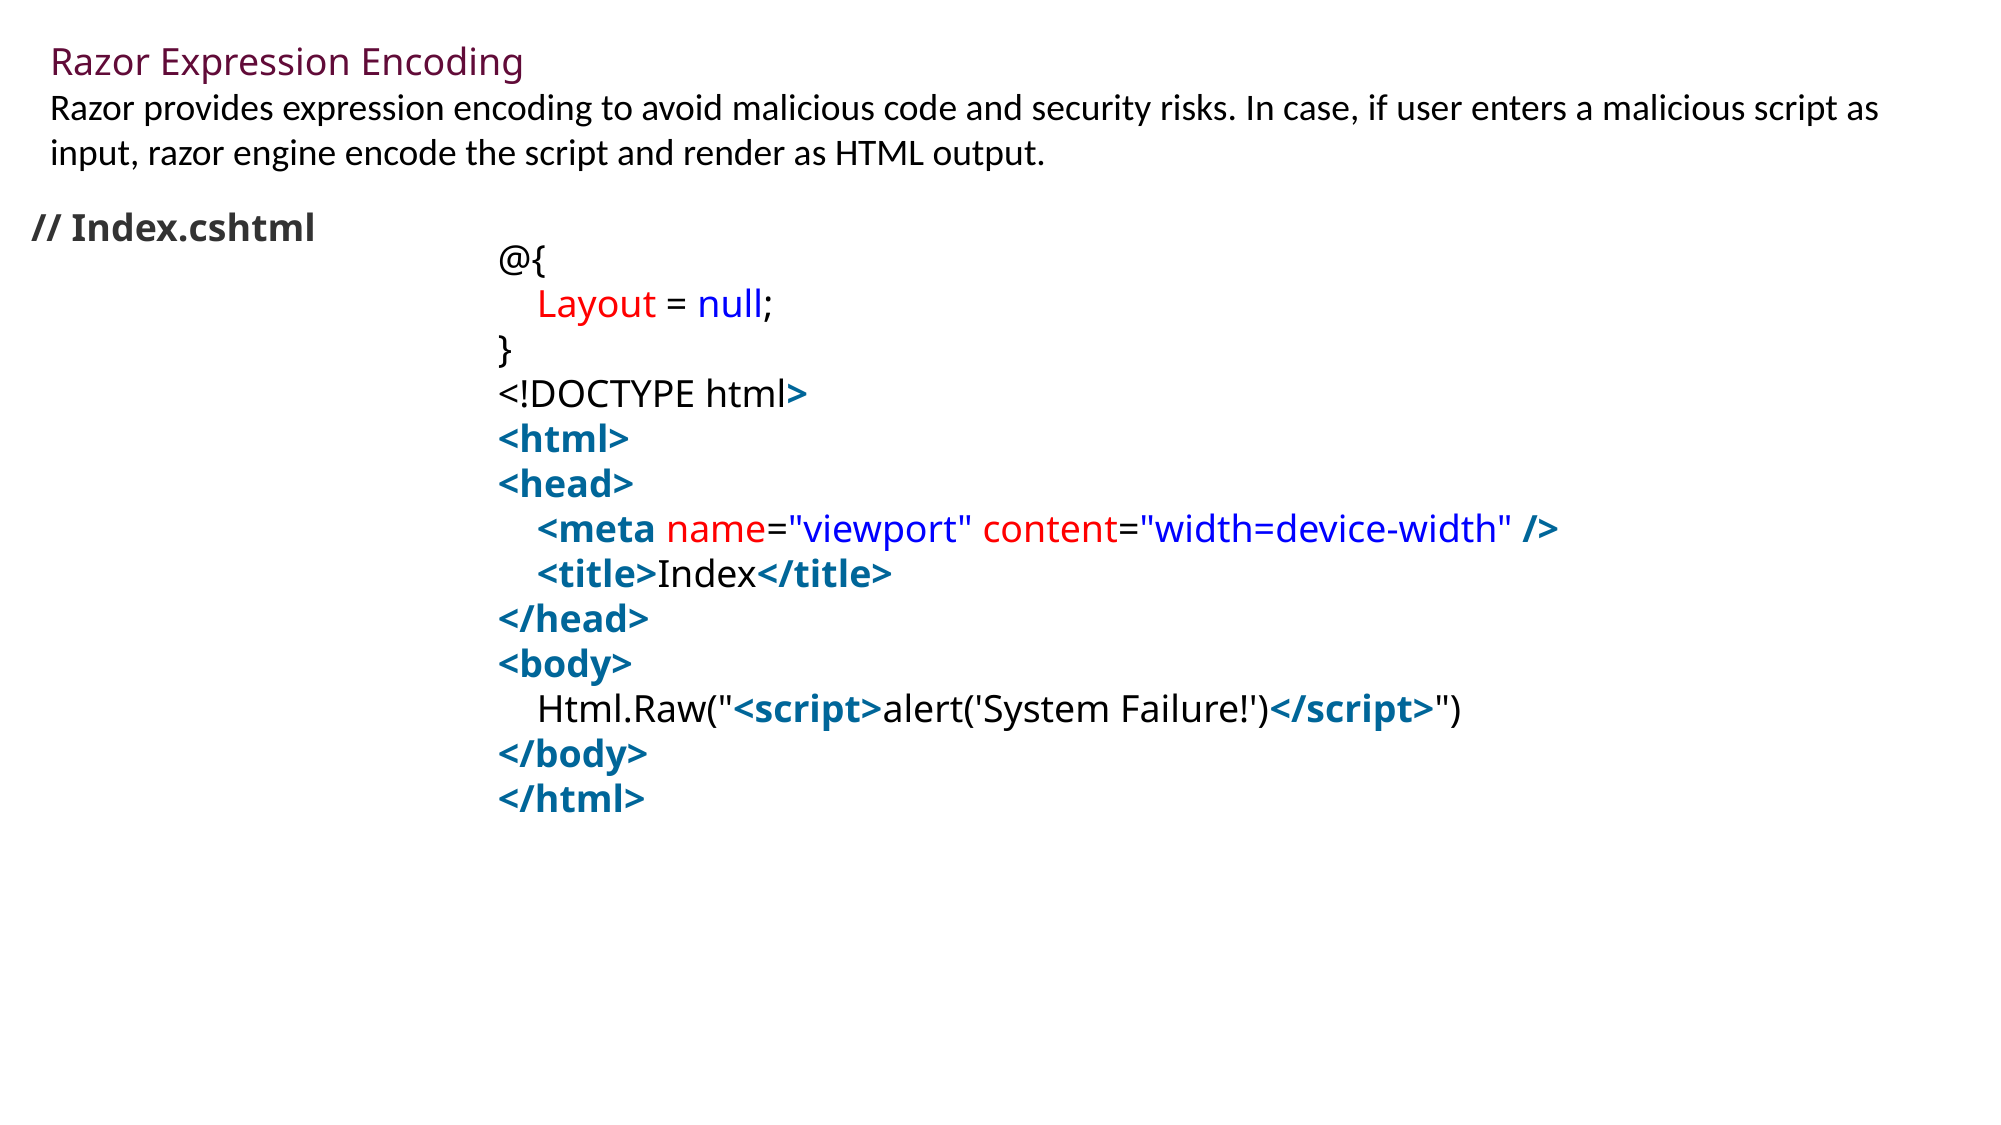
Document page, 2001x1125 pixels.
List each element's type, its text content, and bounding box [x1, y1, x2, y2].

text_box Razor Expression Encoding Razor provides expression encoding to avoid malicious code and security risks. In case, if user enters a malicious script as input, razor engine encode the script and render as HTML output. [35, 30, 1955, 226]
text_box @{ Layout = null; } <!DOCTYPE html> <html> <head> <meta name="viewport" content="width=device-width" /> <title>Index</title> </head> <body> Html.Raw("<script>alert('System Failure!')</script>") </body> </html> [483, 227, 1807, 918]
text_box // Index.cshtml [16, 196, 1017, 302]
